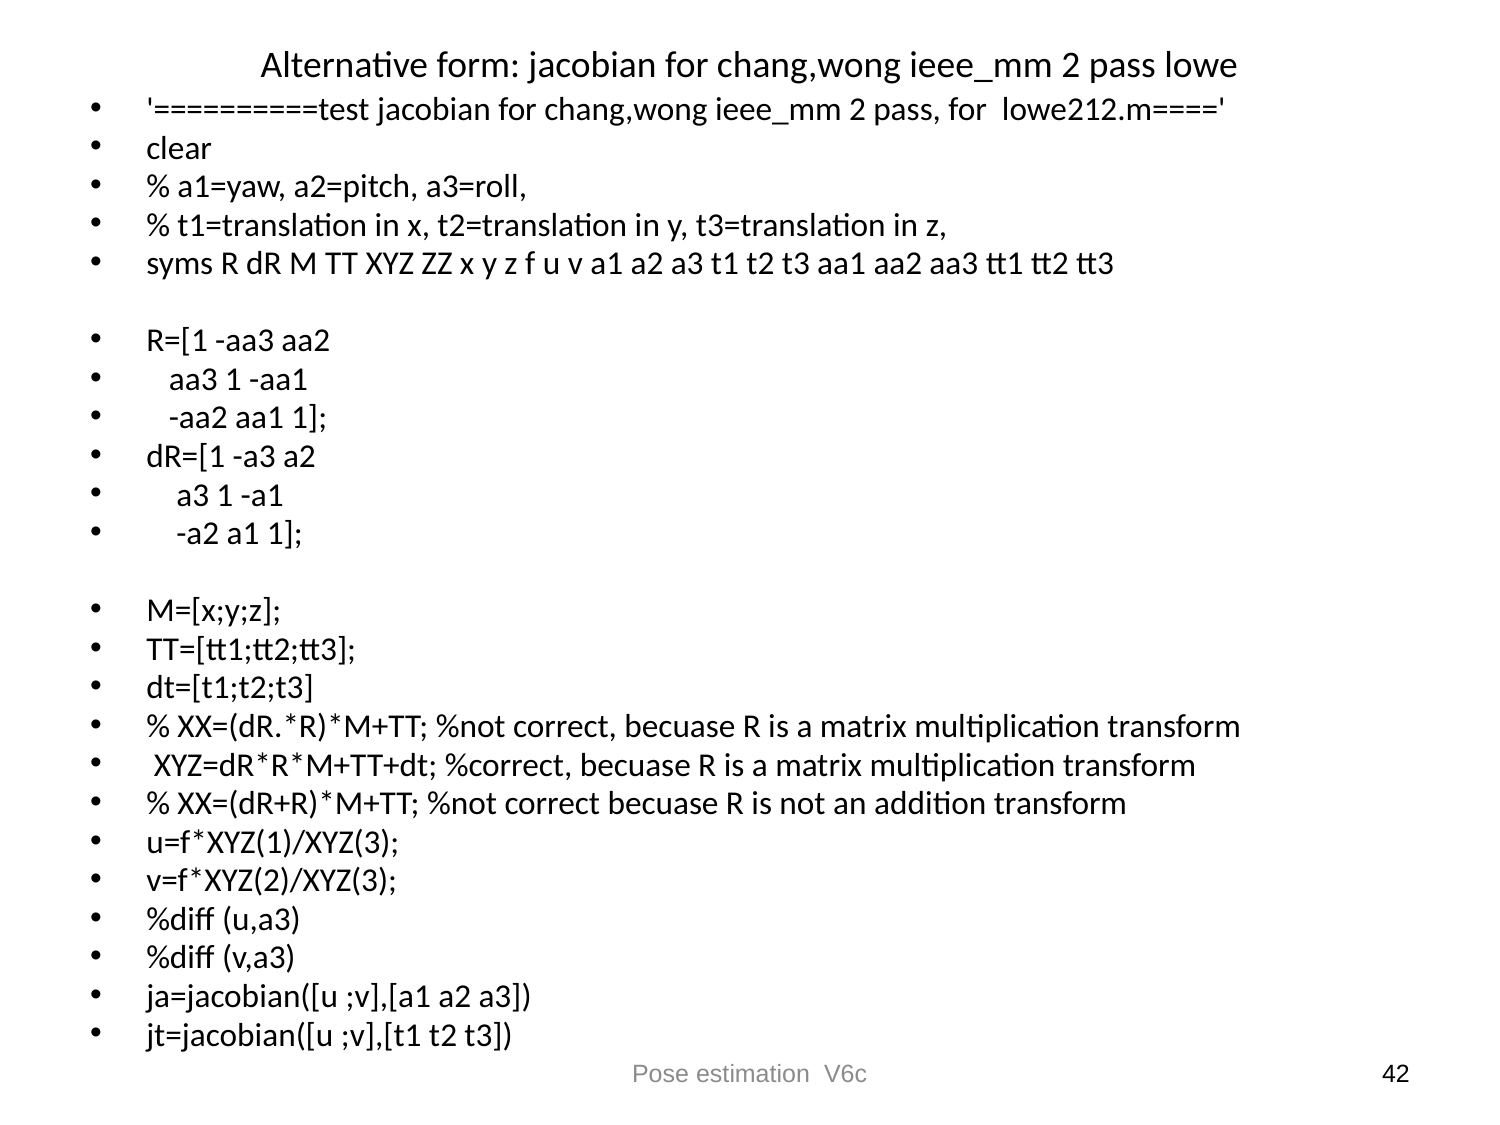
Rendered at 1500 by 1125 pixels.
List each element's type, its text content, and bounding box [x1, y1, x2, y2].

footer Pose estimation V6c [512, 1042, 988, 1103]
list '==========test jacobian for chang,wong ieee_mm 2 pass, for lowe212.m====' clear % a1=yaw, a2=pitch, a3=roll, % t1=translation in x, t2=translation in y, t3=translation in z, syms R dR M TT XYZ ZZ x y z f u v a1 a2 a3 t1 t2 t3 aa1 aa2 aa3 tt1 tt2 tt3 R=[1 -aa3 aa2 aa3 1 -aa1 -aa2 aa1 1]; dR=[1 -a3 a2 a3 1 -a1 -a2 a1 1]; M=[x;y;z]; TT=[tt1;tt2;tt3]; dt=[t1;t2;t3] % XX=(dR.*R)*M+TT; %not correct, becuase R is a matrix multiplication transform XYZ=dR*R*M+TT+dt; %correct, becuase R is a matrix multiplication transform % XX=(dR+R)*M+TT; %not correct becuase R is not an addition transform u=f*XYZ(1)/XYZ(3); v=f*XYZ(2)/XYZ(3); %diff (u,a3) %diff (v,a3) ja=jacobian([u ;v],[a1 a2 a3]) jt=jacobian([u ;v],[t1 t2 t3]) [75, 87, 1425, 830]
slide_number 42 [1074, 1042, 1425, 1103]
title Alternative form: jacobian for chang,wong ieee_mm 2 pass lowe [75, 37, 1425, 87]
